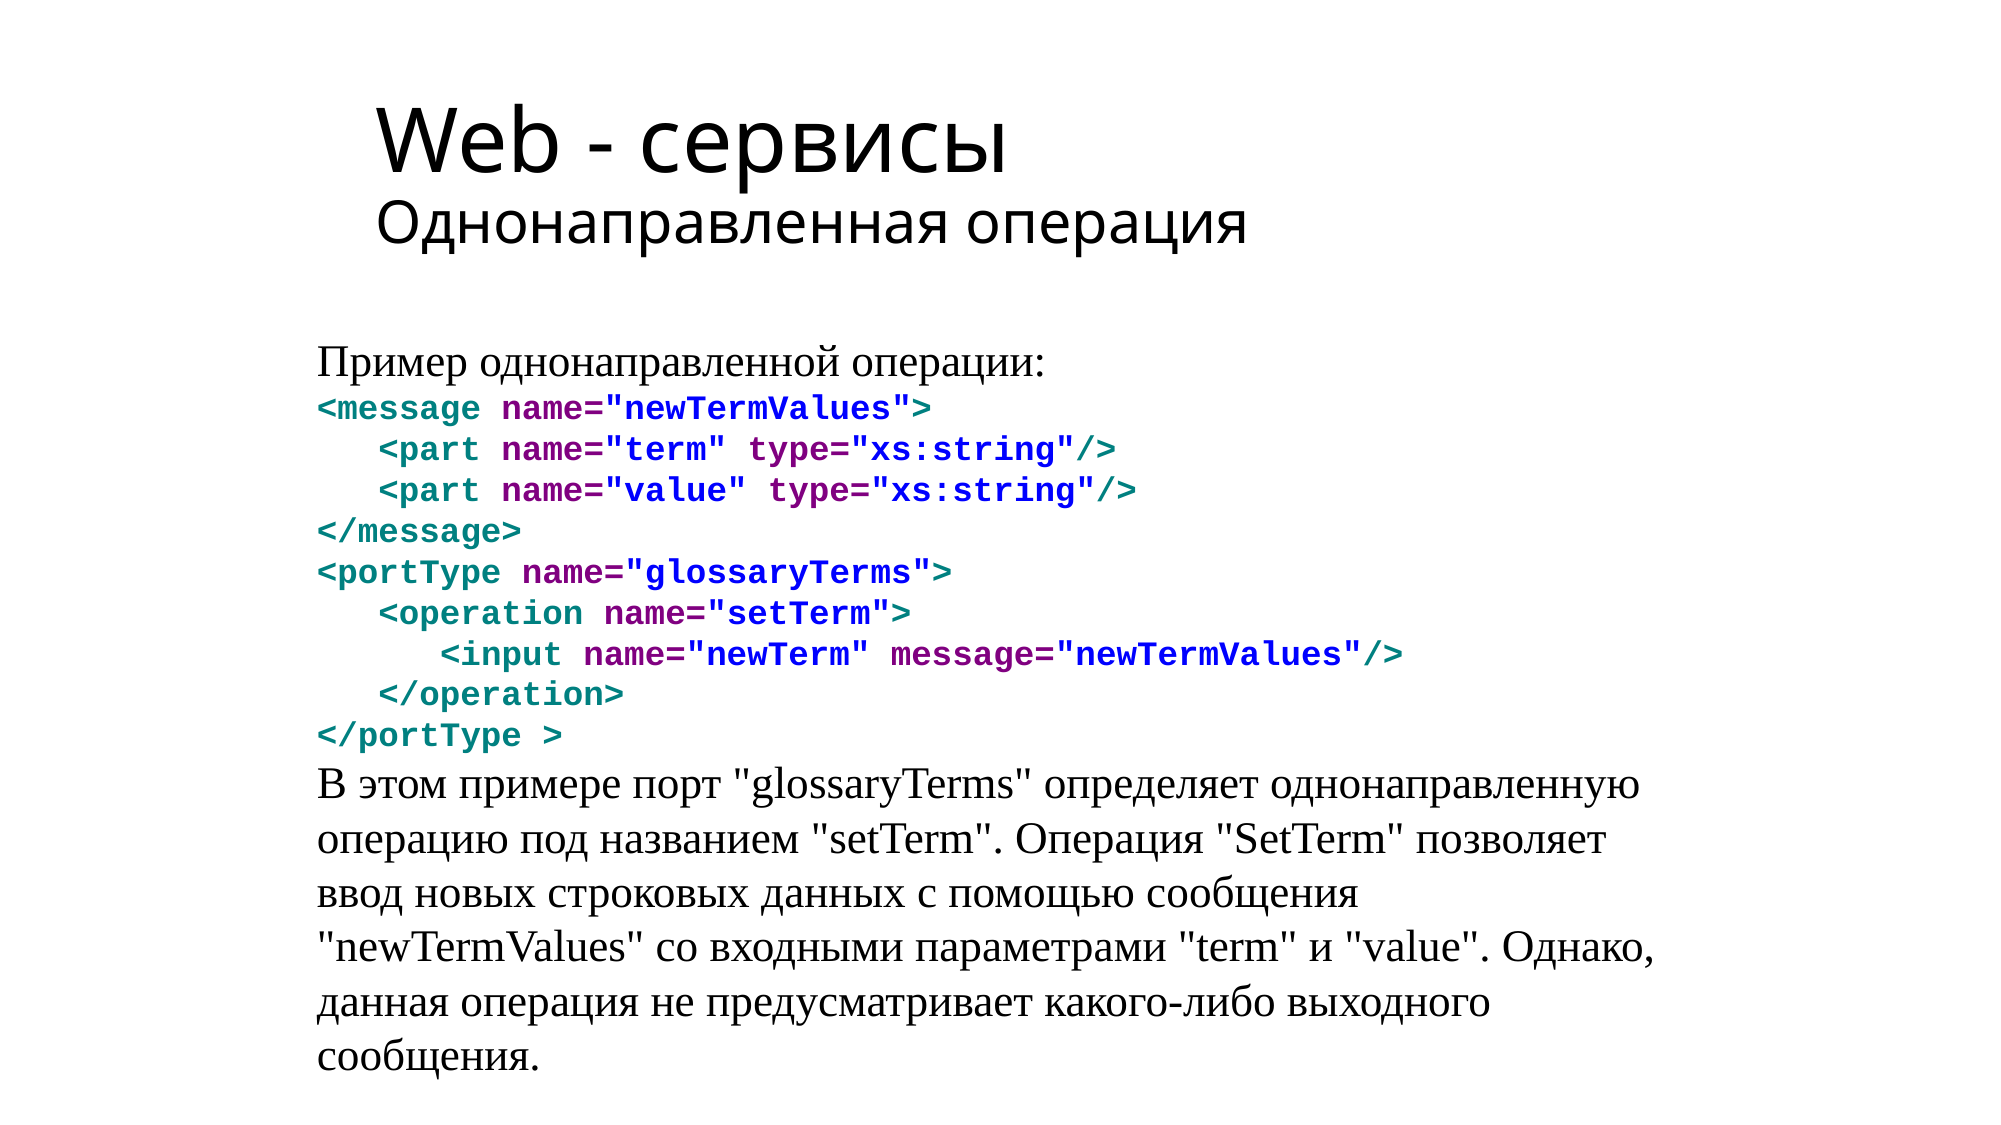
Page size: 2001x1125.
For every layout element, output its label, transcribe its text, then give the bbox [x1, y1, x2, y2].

title Web - сервисы Однонаправленная операция [360, 89, 1642, 264]
text_box Пример однонаправленной операции: <message name="newTermValues"> <part name="term" type="xs:string"/> <part name="value" type="xs:string"/> </message> <portType name="glossaryTerms"> <operation name="setTerm"> <input name="newTerm" message="newTermValues"/> </operation> </portType > В этом примере порт "glossaryTerms" определяет однонаправленную операцию под названием "setTerm". Операция "SetTerm" позволяет ввод новых строковых данных с помощью сообщения "newTermValues" со входными параметрами "term" и "value". Однако, данная операция не предусматривает какого-либо выходного сообщения. [303, 321, 1697, 1018]
